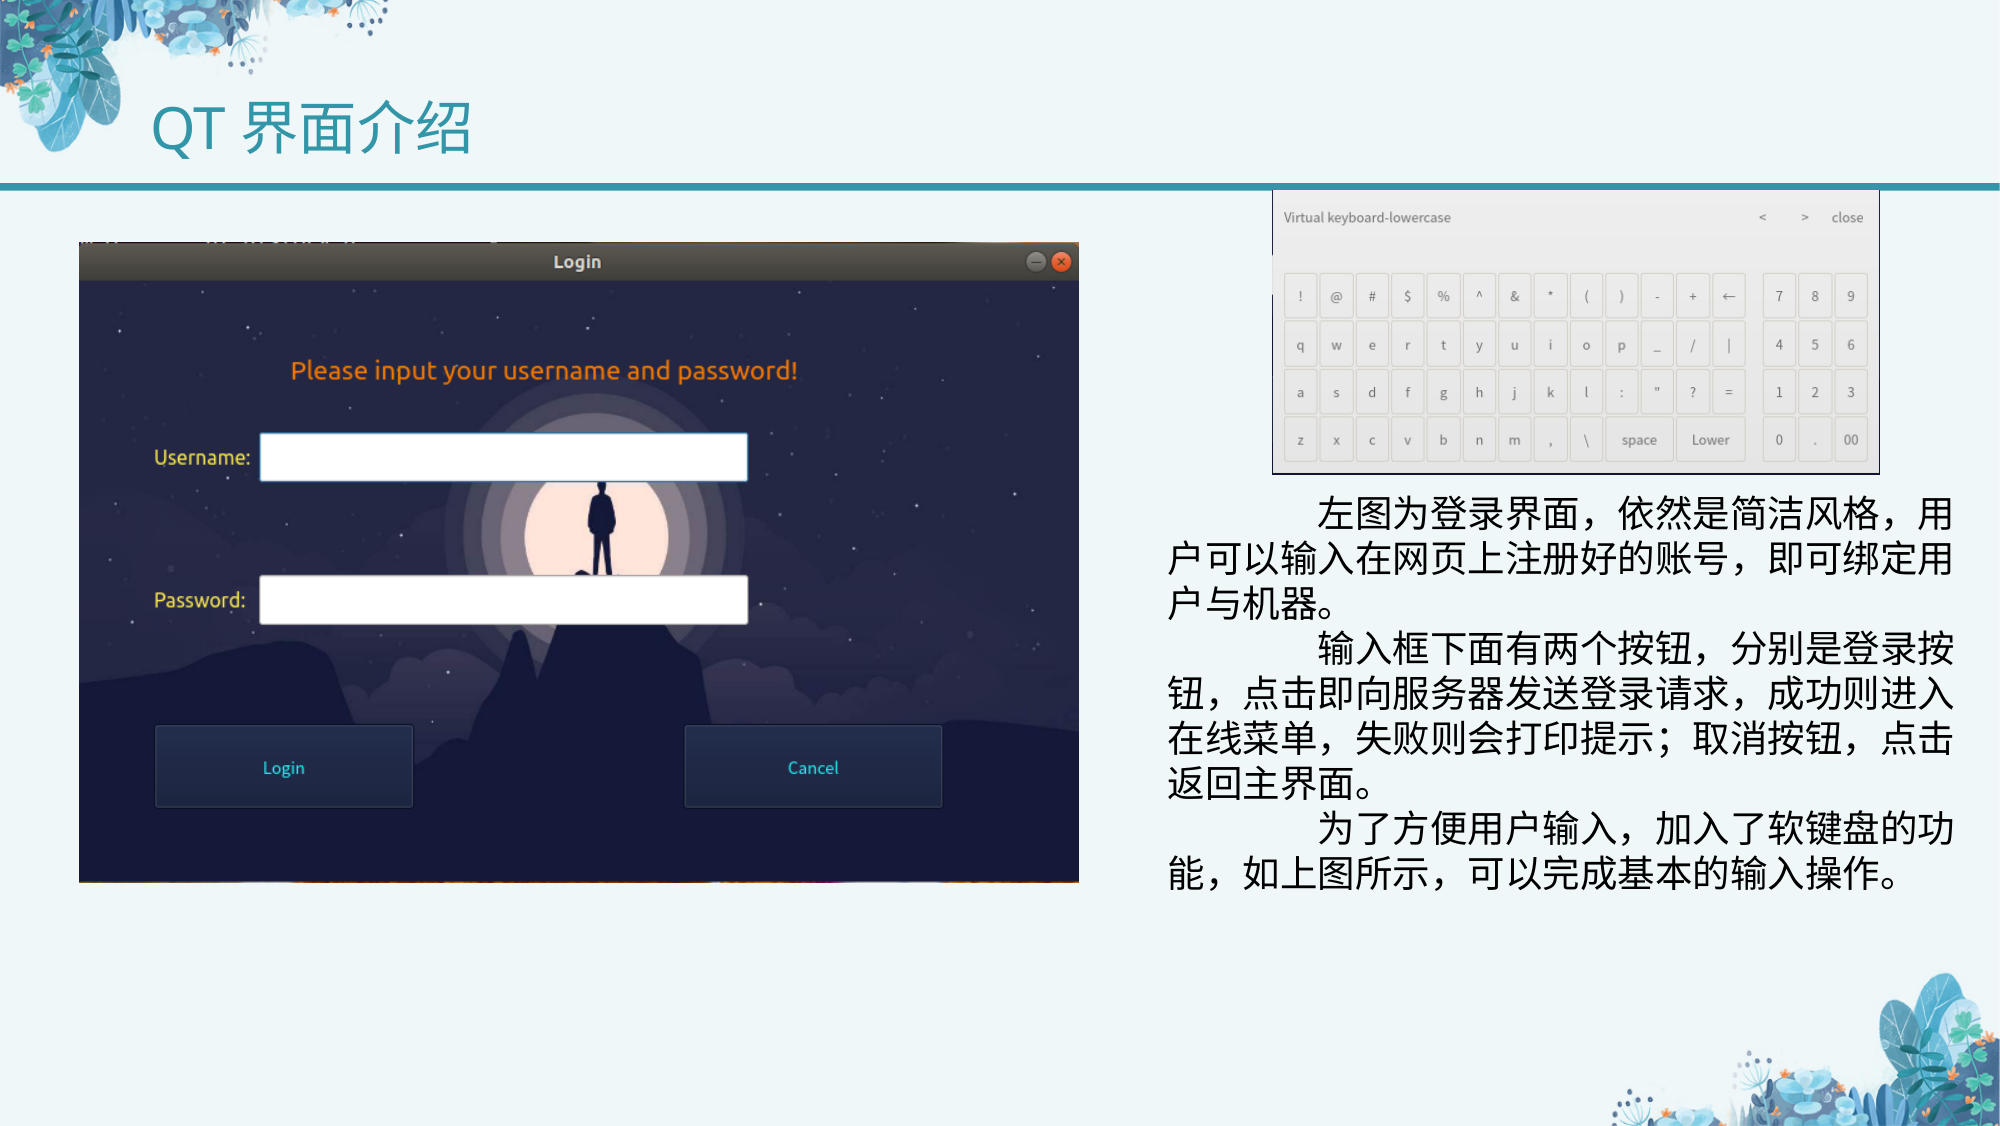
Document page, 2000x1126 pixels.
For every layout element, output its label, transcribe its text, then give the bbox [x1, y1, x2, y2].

picture [0, 0, 2000, 90]
text_box 左图为登录界面，依然是简洁风格，用户可以输入在网页上注册好的账号，即可绑定用户与机器。 输入框下面有两个按钮，分别是登录按钮，点击即向服务器发送登录请求，成功则进入在线菜单，失败则会打印提示；取消按钮，点击返回主界面。 为了方便用户输入，加入了软键盘的功能，如上图所示，可以完成基本的输入操作。 [1153, 482, 2000, 903]
picture [0, 190, 2000, 1126]
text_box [0, 90, 2000, 191]
